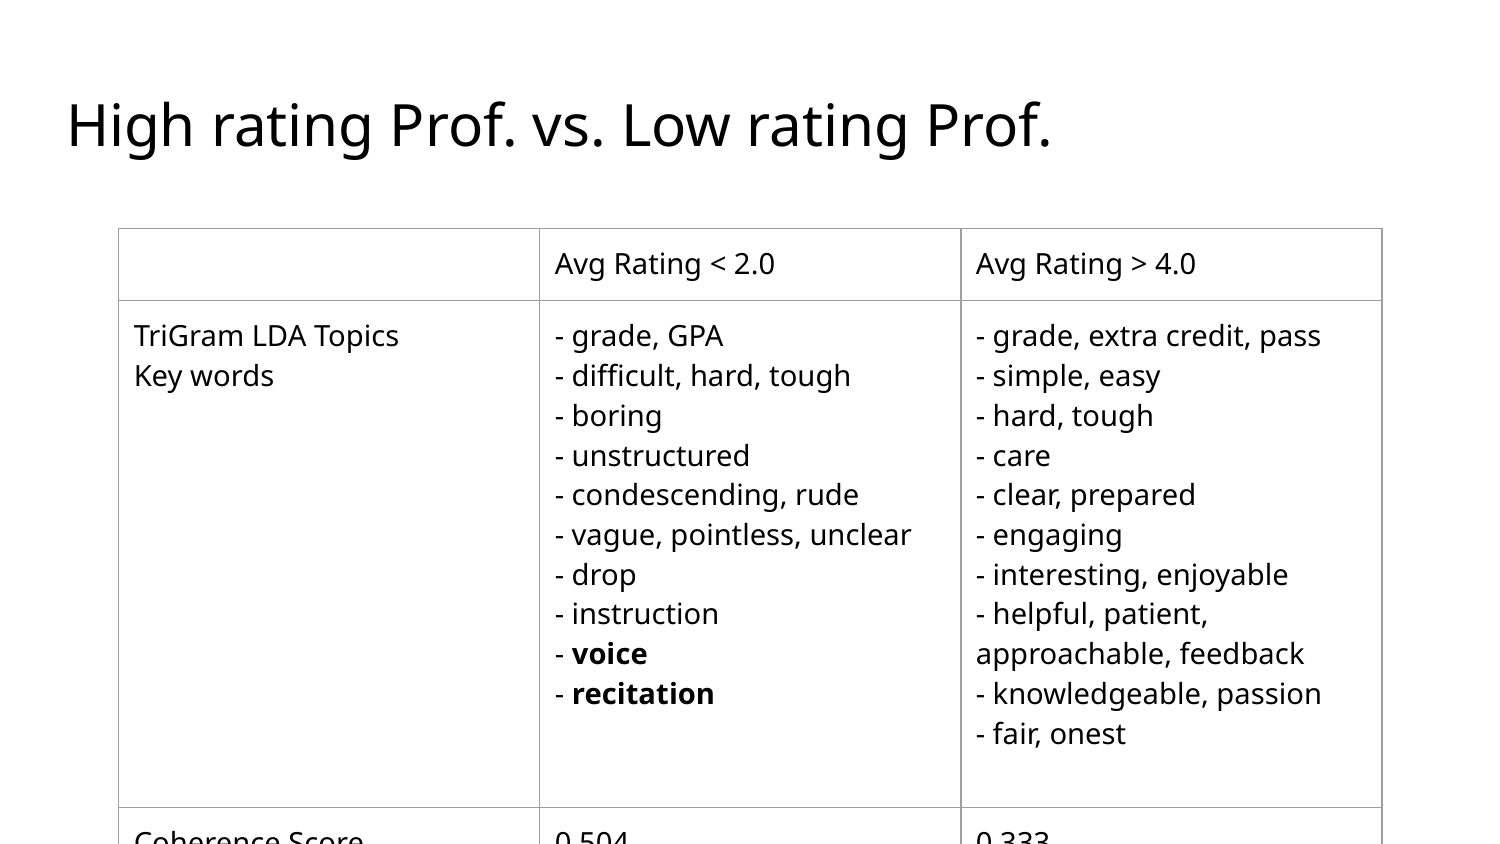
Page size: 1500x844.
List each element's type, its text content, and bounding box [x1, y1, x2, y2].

table_cell TriGram LDA Topics Key words [119, 301, 539, 807]
table_cell 0.504 [540, 808, 960, 844]
table_cell Coherence Score [119, 808, 539, 844]
table_cell - grade, extra credit, pass - simple, easy - hard, tough - care - clear, prepared - engaging - interesting, enjoyable - helpful, patient, approachable, feedback - knowledgeable, passion - fair, onest [962, 301, 1381, 807]
table_header [119, 229, 539, 300]
table_header Avg Rating > 4.0 [962, 229, 1381, 300]
title High rating Prof. vs. Low rating Prof. [51, 72, 1449, 167]
table_cell 0.333 [962, 808, 1381, 844]
table_header Avg Rating < 2.0 [540, 229, 960, 300]
table_cell - grade, GPA - difficult, hard, tough - boring - unstructured - condescending, rude - vague, pointless, unclear - drop - instruction - voice - recitation [540, 301, 960, 807]
